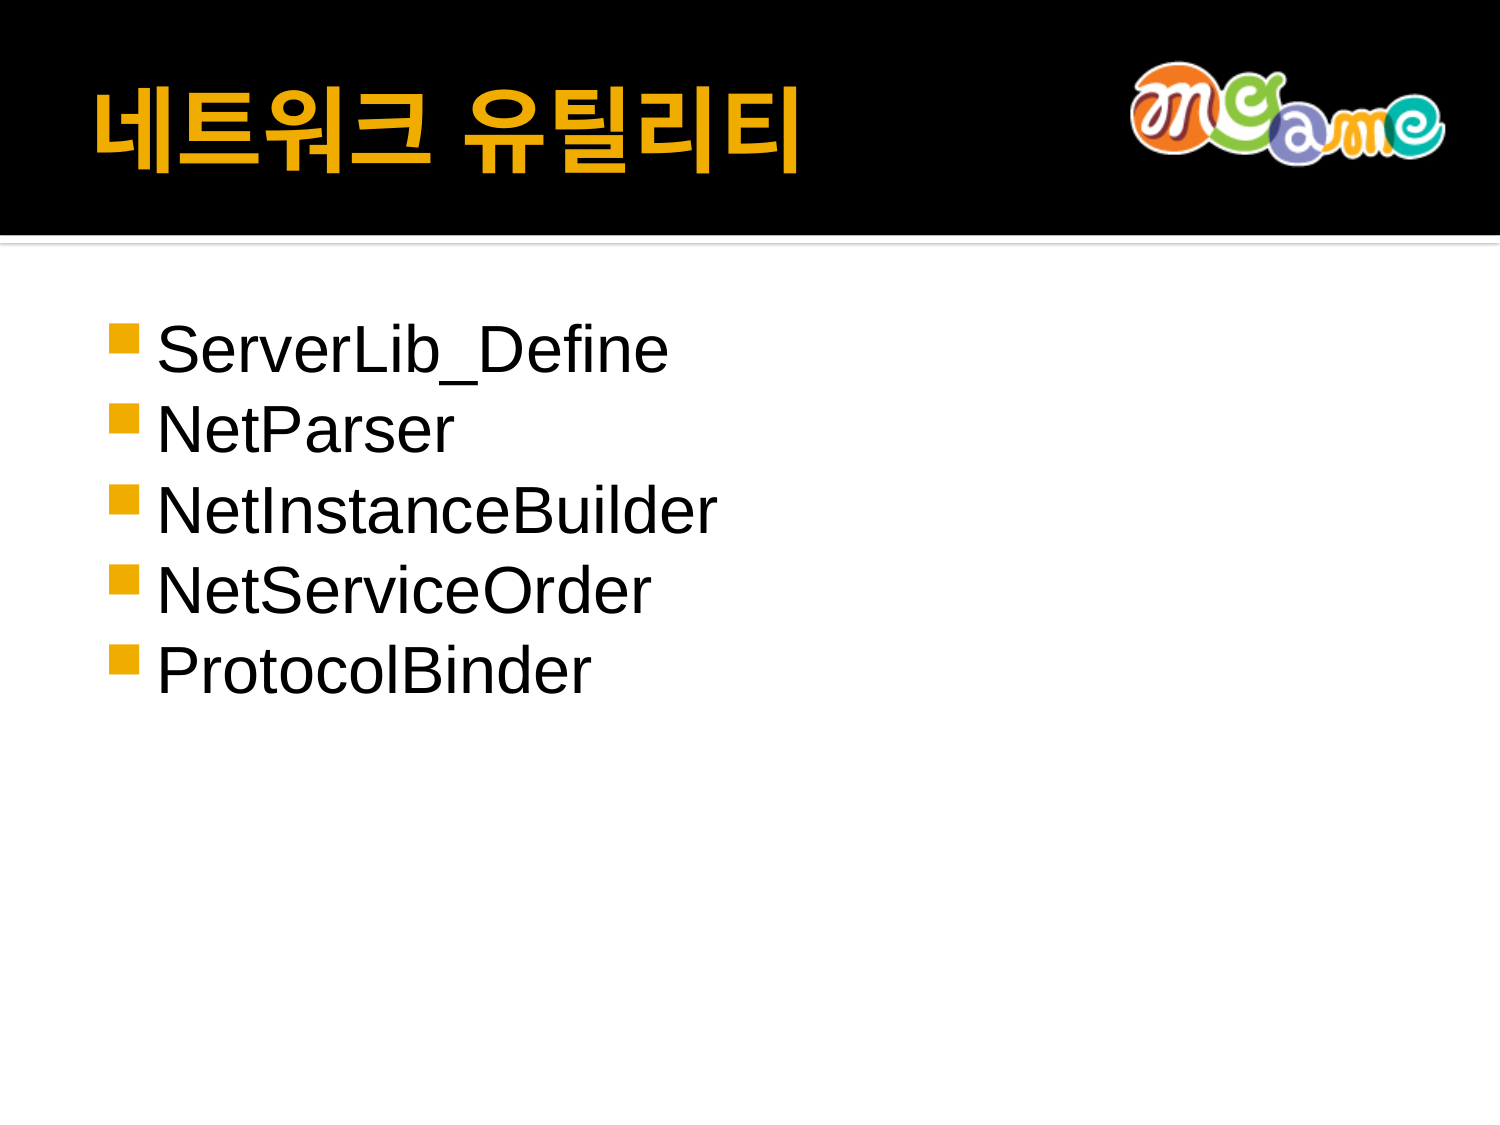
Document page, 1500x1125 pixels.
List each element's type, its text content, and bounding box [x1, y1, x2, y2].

list ServerLib_Define NetParser NetInstanceBuilder NetServiceOrder ProtocolBinder [75, 291, 1425, 1050]
picture [1104, 42, 1469, 178]
title 네트워크 유틸리티 [75, 25, 1425, 231]
